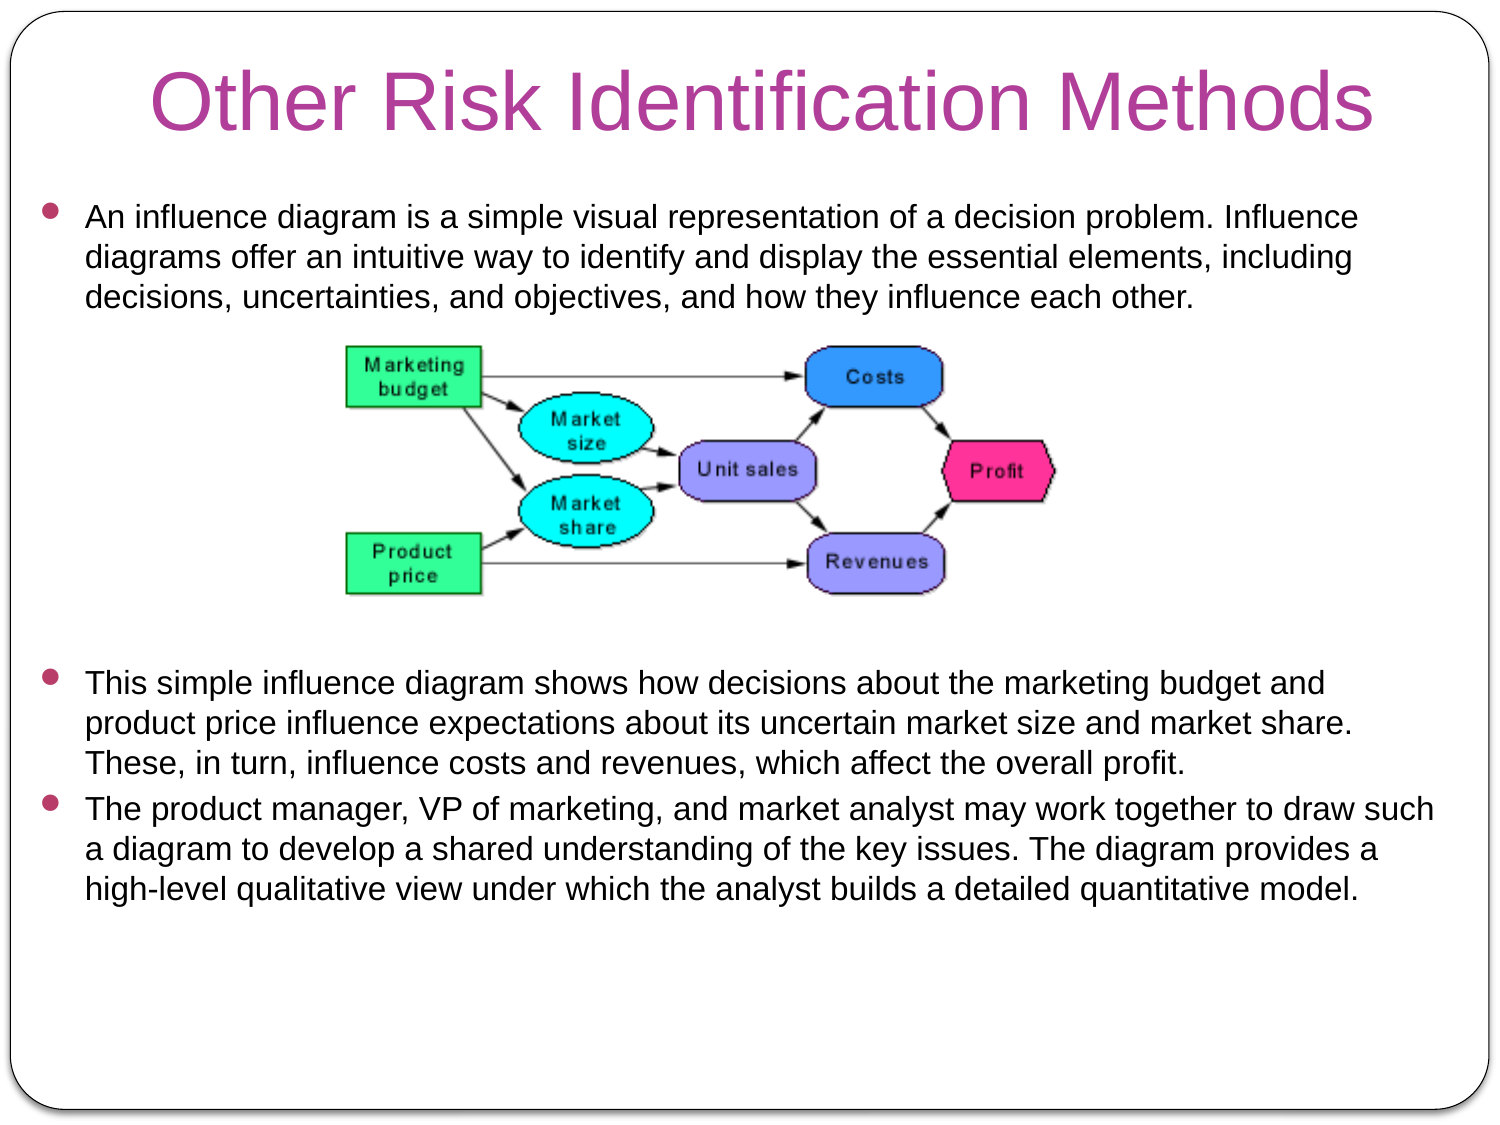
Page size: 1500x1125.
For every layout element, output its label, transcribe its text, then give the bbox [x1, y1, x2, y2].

list An influence diagram is a simple visual representation of a decision problem. Influence diagrams offer an intuitive way to identify and display the essential elements, including decisions, uncertainties, and objectives, and how they influence each other. This simple influence diagram shows how decisions about the marketing budget and product price influence expectations about its uncertain market size and market share. These, in turn, influence costs and revenues, which affect the overall profit. The product manager, VP of marketing, and market analyst may work together to draw such a diagram to develop a shared understanding of the key issues. The diagram provides a high-level qualitative view under which the analyst builds a detailed quantitative model. [24, 187, 1463, 1000]
title Other Risk Identification Methods [63, 24, 1463, 163]
picture [324, 324, 1066, 626]
